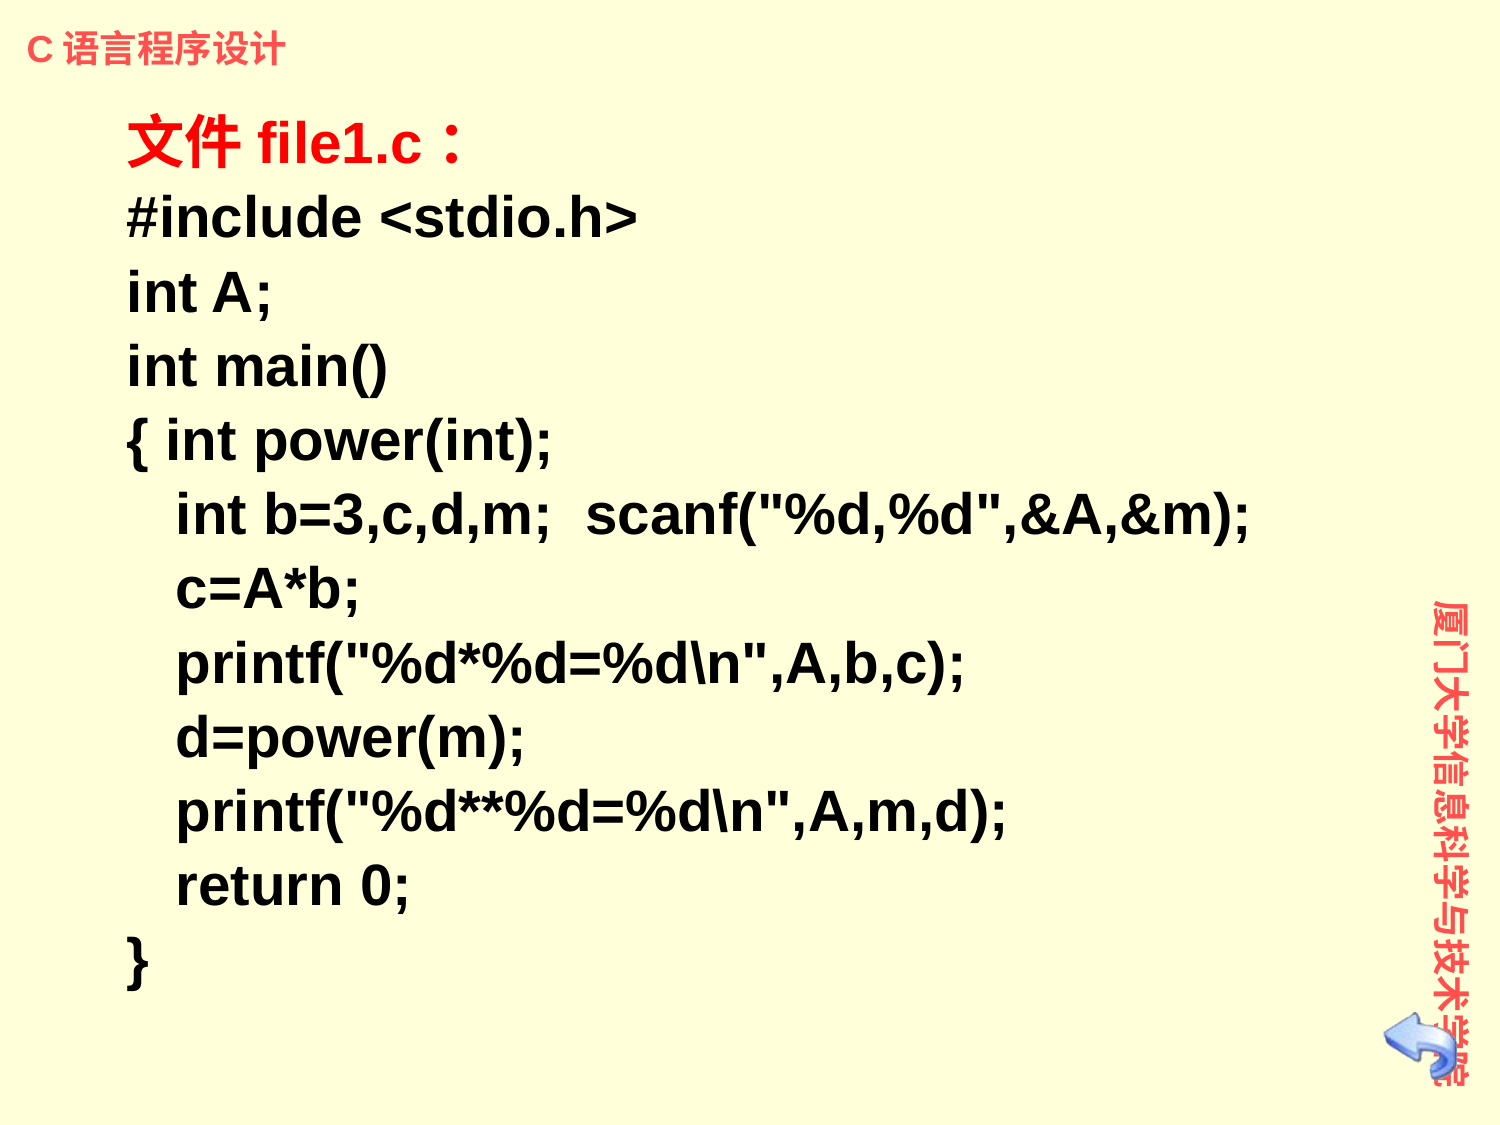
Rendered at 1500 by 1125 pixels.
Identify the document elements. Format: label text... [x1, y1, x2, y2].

picture [1382, 1007, 1461, 1086]
list 文件file1.c： #include <stdio.h> int A; int main() { int power(int); int b=3,c,d,m; scanf("%d,%d",&A,&m); c=A*b; printf("%d*%d=%d\n",A,b,c); d=power(m); printf("%d**%d=%d\n",A,m,d); return 0; } [111, 105, 1372, 1114]
